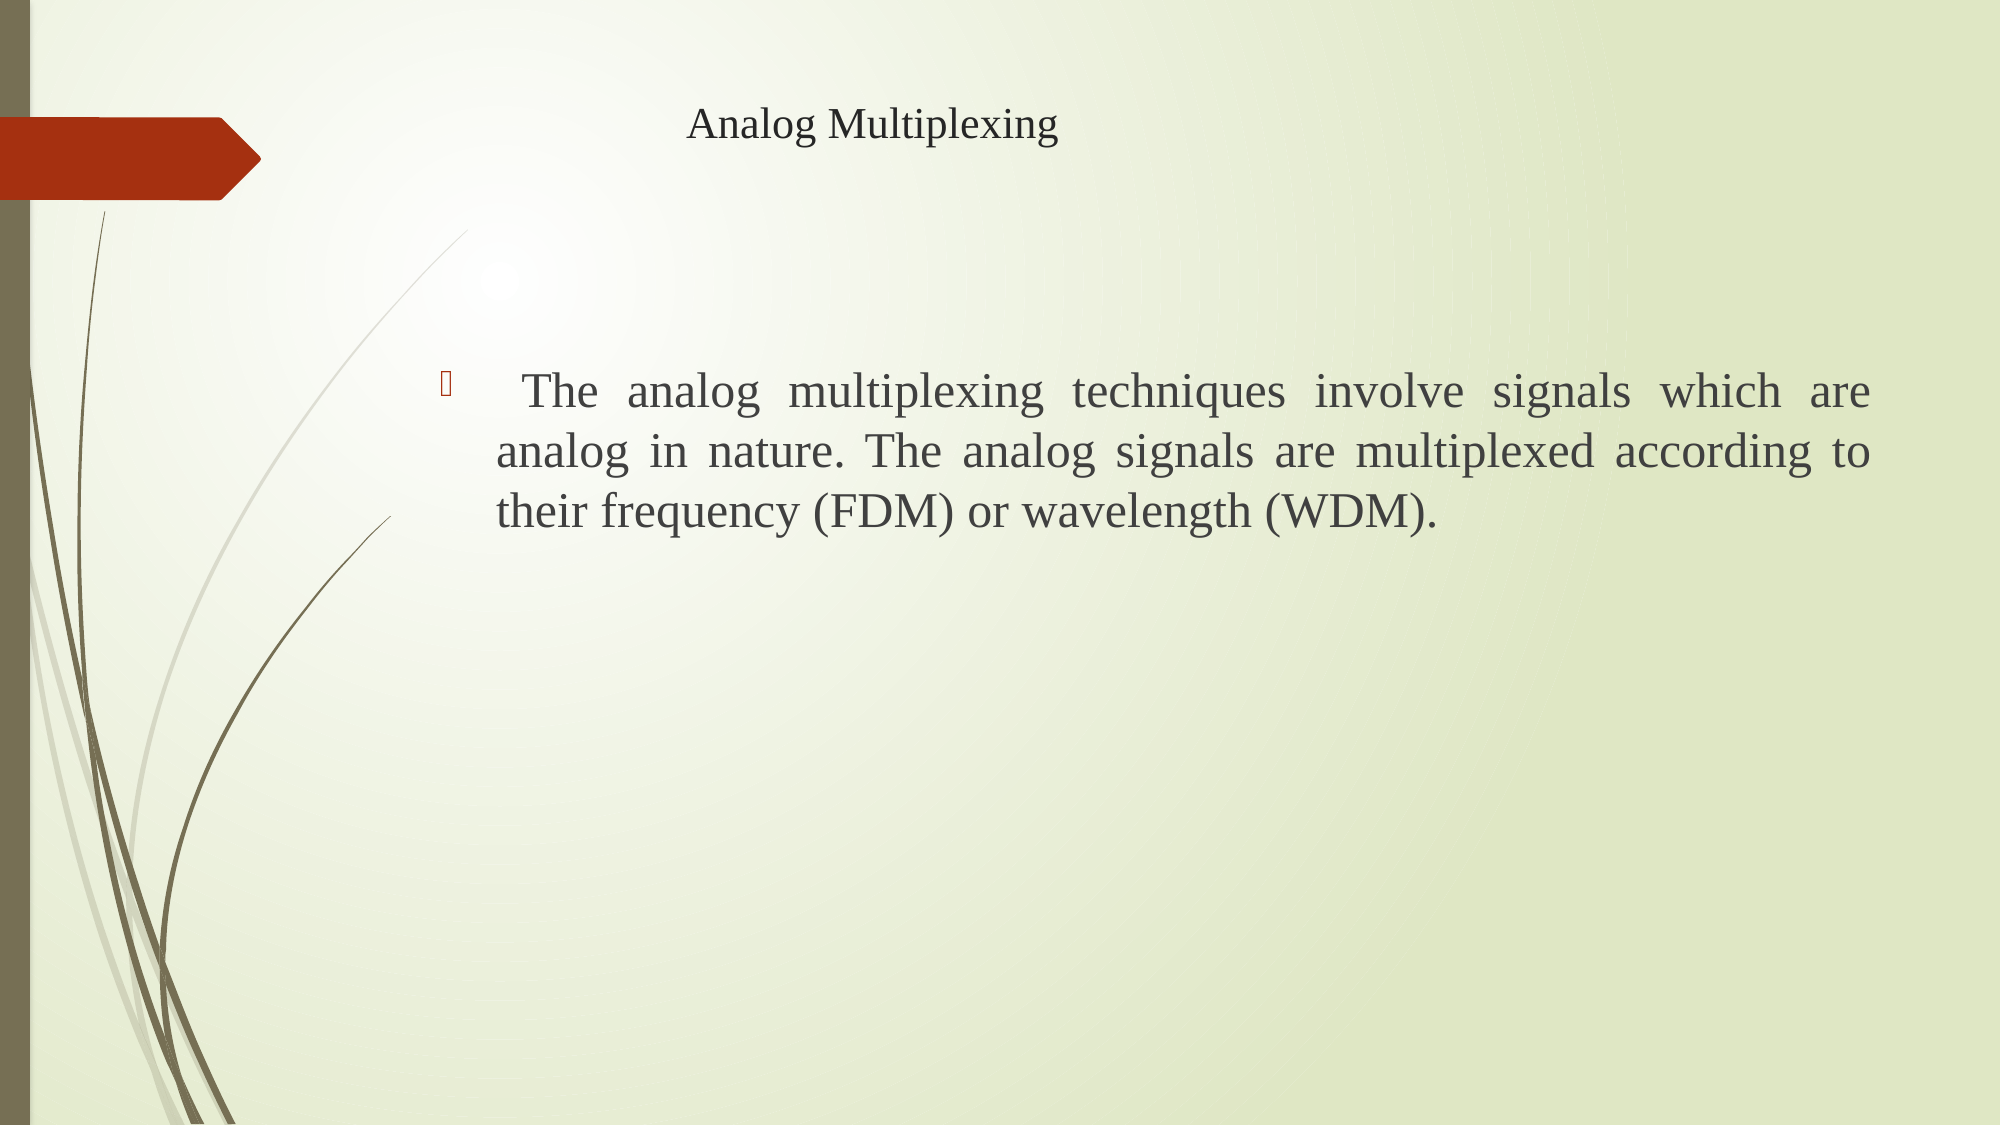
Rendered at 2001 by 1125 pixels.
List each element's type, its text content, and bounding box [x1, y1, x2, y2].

list The analog multiplexing techniques involve signals which are analog in nature. The analog signals are multiplexed according to their frequency (FDM) or wavelength (WDM). [424, 350, 1888, 970]
title Analog Multiplexing [671, 86, 1347, 210]
